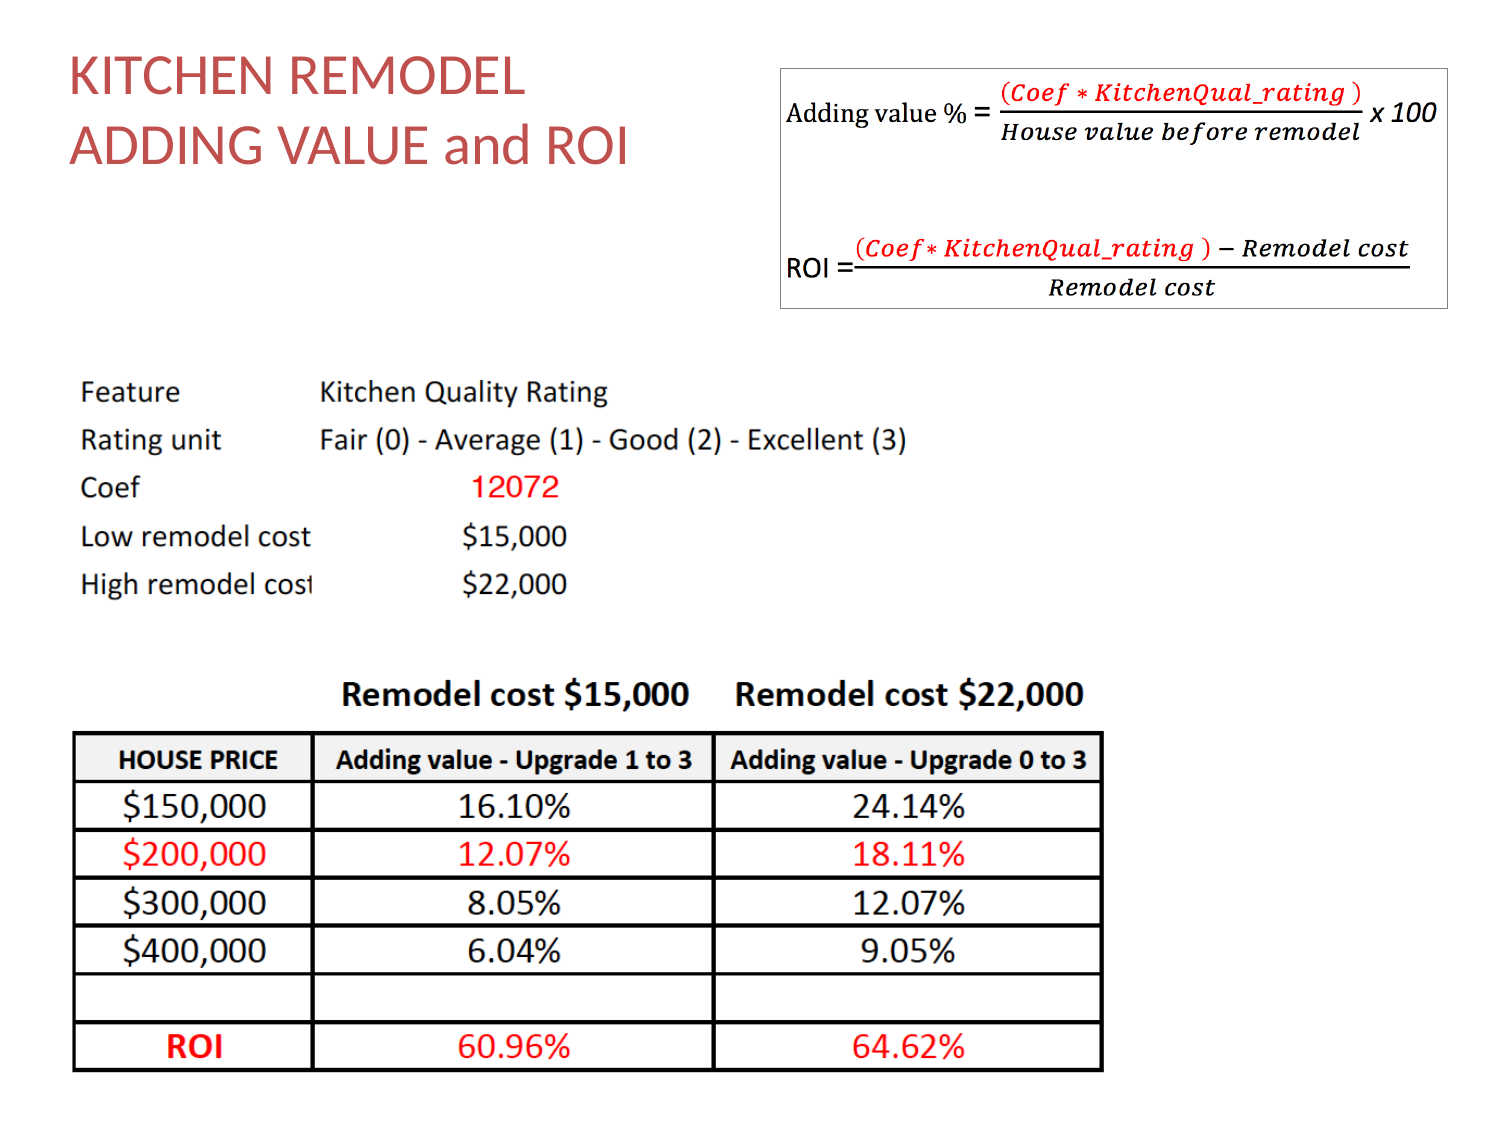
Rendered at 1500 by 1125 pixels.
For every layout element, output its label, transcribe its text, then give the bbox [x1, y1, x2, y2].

picture [780, 68, 1448, 308]
title KITCHEN REMODEL ADDING VALUE and ROI [54, 12, 707, 200]
picture [54, 367, 1118, 1083]
